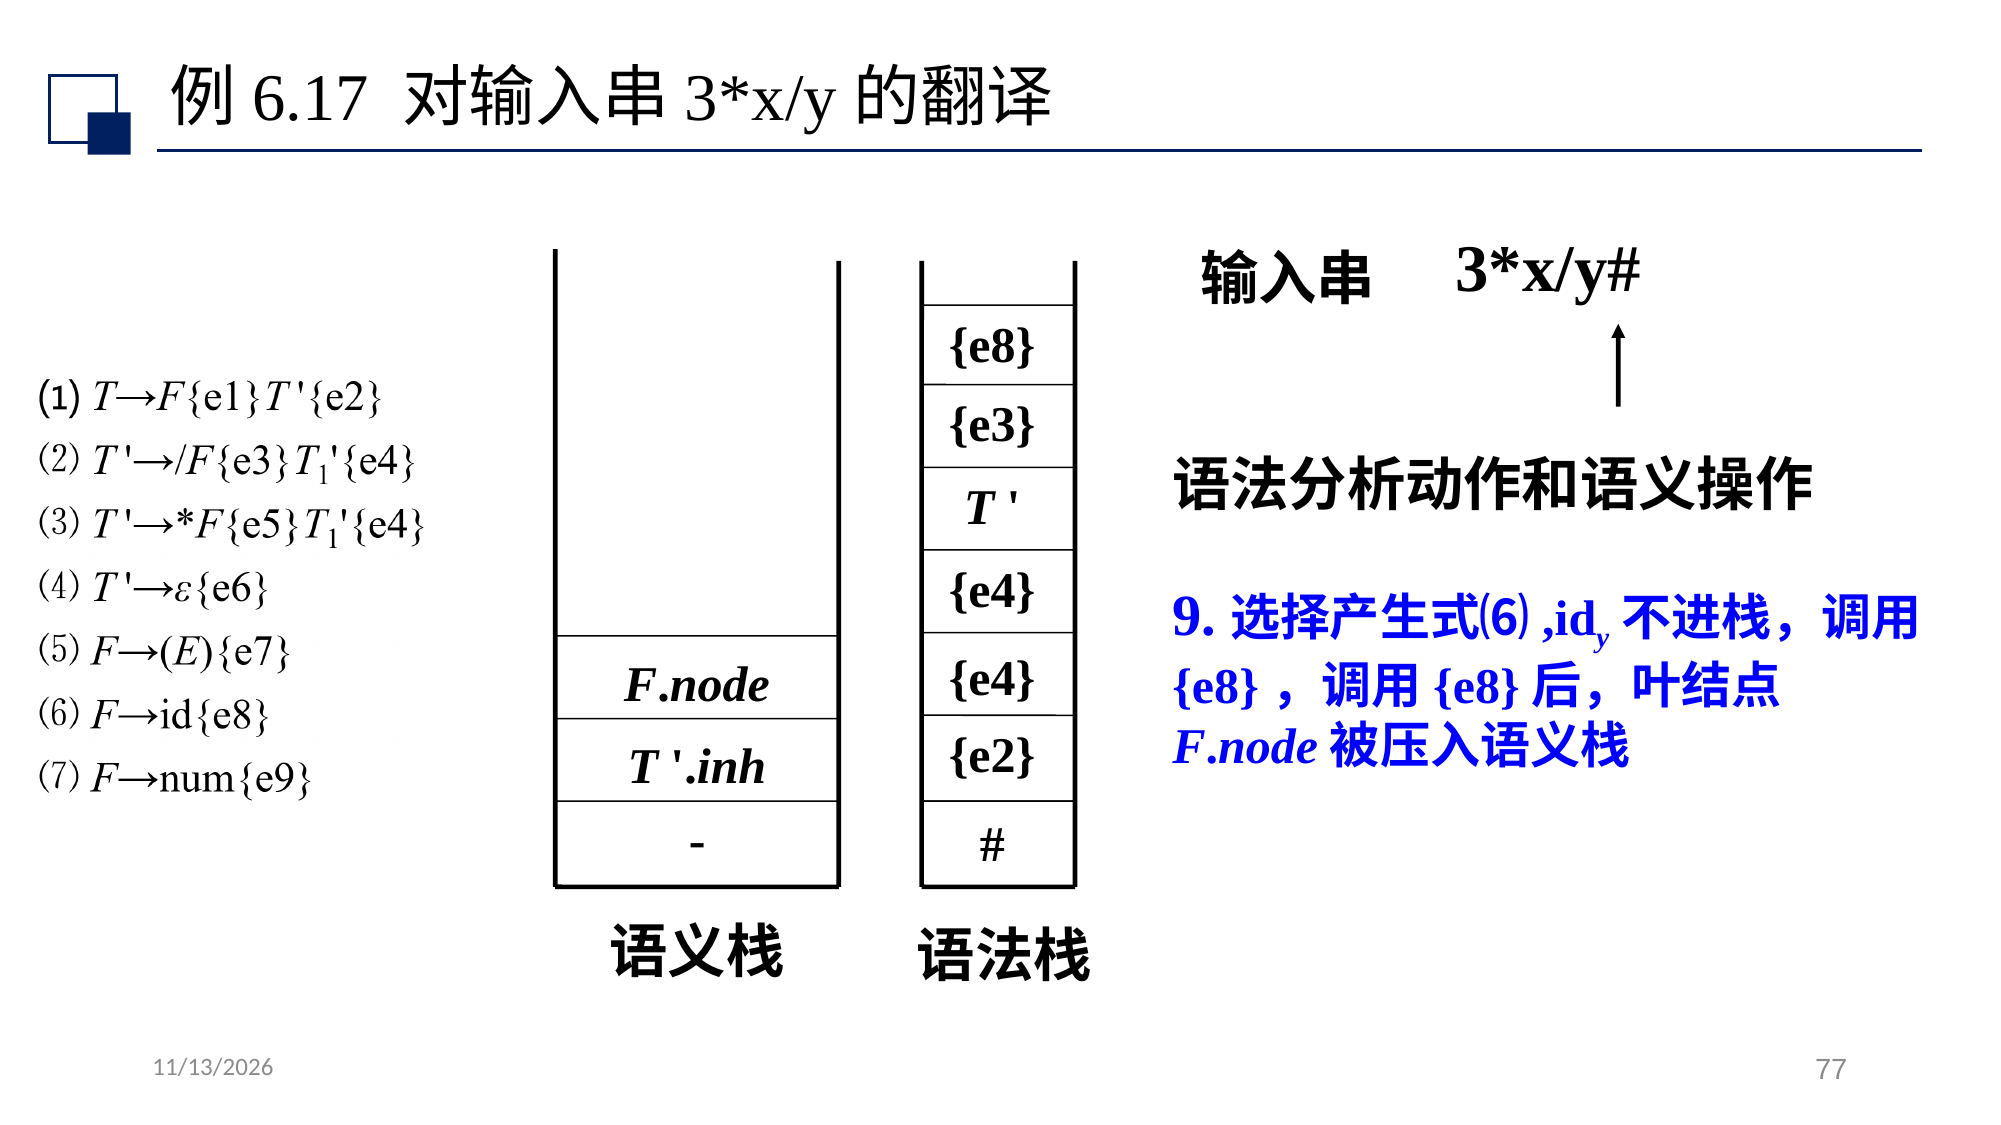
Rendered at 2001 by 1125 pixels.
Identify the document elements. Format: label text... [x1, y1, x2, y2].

text_box 语法分析动作和语义操作 [1157, 439, 1891, 525]
text_box [1612, 323, 1625, 407]
text_box 语义栈 [566, 906, 827, 992]
text_box # [921, 804, 1063, 879]
text_box {e4} [921, 550, 1063, 625]
text_box 输入串 [1157, 233, 1418, 319]
text_box T '.inh [566, 726, 827, 801]
text_box - [567, 802, 828, 875]
text_box T ' [921, 468, 1063, 543]
text_box 语法栈 [874, 910, 1135, 996]
text_box {e4} [921, 637, 1063, 713]
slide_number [137, 1042, 588, 1103]
title 例6.17 对输入串3*x/y的翻译 [154, 50, 1880, 143]
slide_number 77 [1412, 1042, 1863, 1103]
text_box {e2} [921, 716, 1063, 790]
text_box 3*x/y# [1440, 217, 1678, 313]
text_box {e8} [921, 306, 1063, 380]
text_box F.node [566, 643, 827, 719]
text_box {e3} [921, 385, 1063, 460]
picture [31, 368, 453, 809]
text_box 9.选择产生式⑹,idy不进栈，调用{e8}，调用{e8}后，叶结点F.node被压入语义栈 [1157, 569, 1938, 781]
